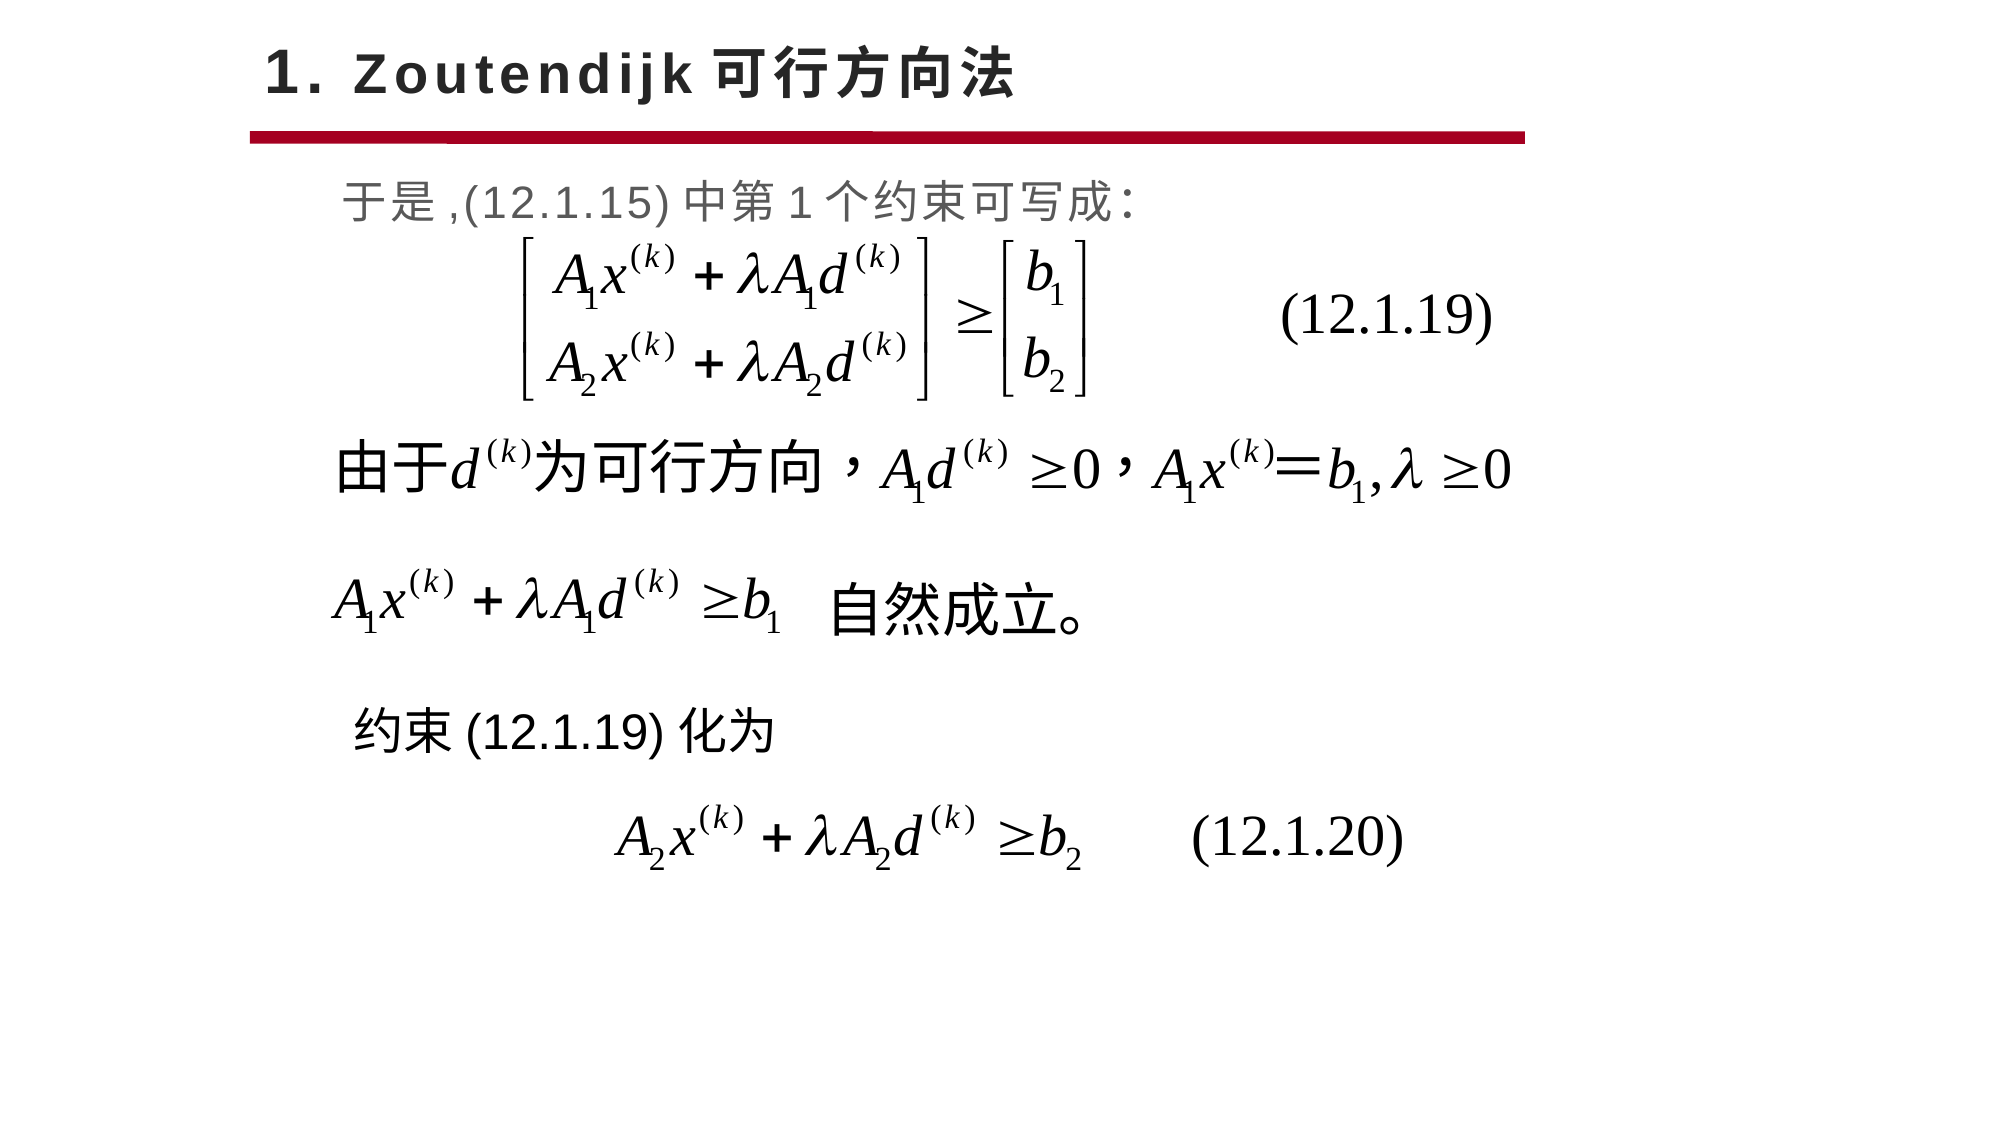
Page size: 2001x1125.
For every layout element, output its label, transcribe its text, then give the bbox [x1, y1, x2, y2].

list 于是,(12.1.15)中第1个约束可写成： [326, 148, 1290, 237]
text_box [326, 562, 783, 640]
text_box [338, 432, 1516, 510]
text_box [610, 798, 1409, 876]
text_box 约束(12.1.19)化为 [338, 692, 793, 768]
title 1. Zoutendijk可行方向法 [249, 0, 1138, 137]
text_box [515, 231, 1497, 407]
text_box 自然成立。 [810, 574, 1213, 652]
